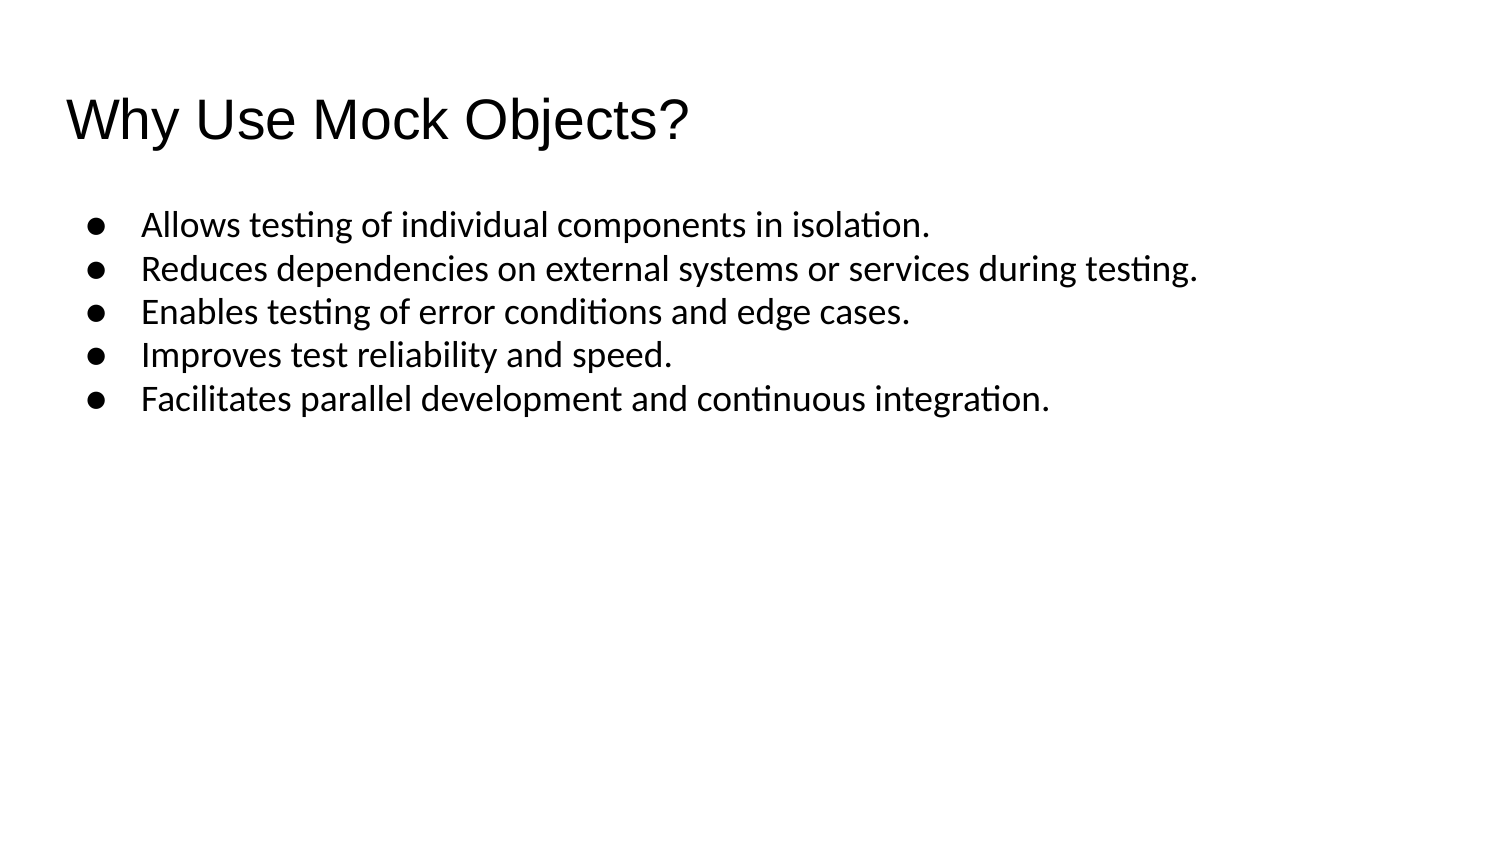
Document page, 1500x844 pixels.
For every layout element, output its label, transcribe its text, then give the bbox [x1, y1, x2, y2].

title Why Use Mock Objects? [51, 72, 1449, 167]
list Allows testing of individual components in isolation. Reduces dependencies on external systems or services during testing. Enables testing of error conditions and edge cases. Improves test reliability and speed. Facilitates parallel development and continuous integration. [51, 189, 1449, 750]
